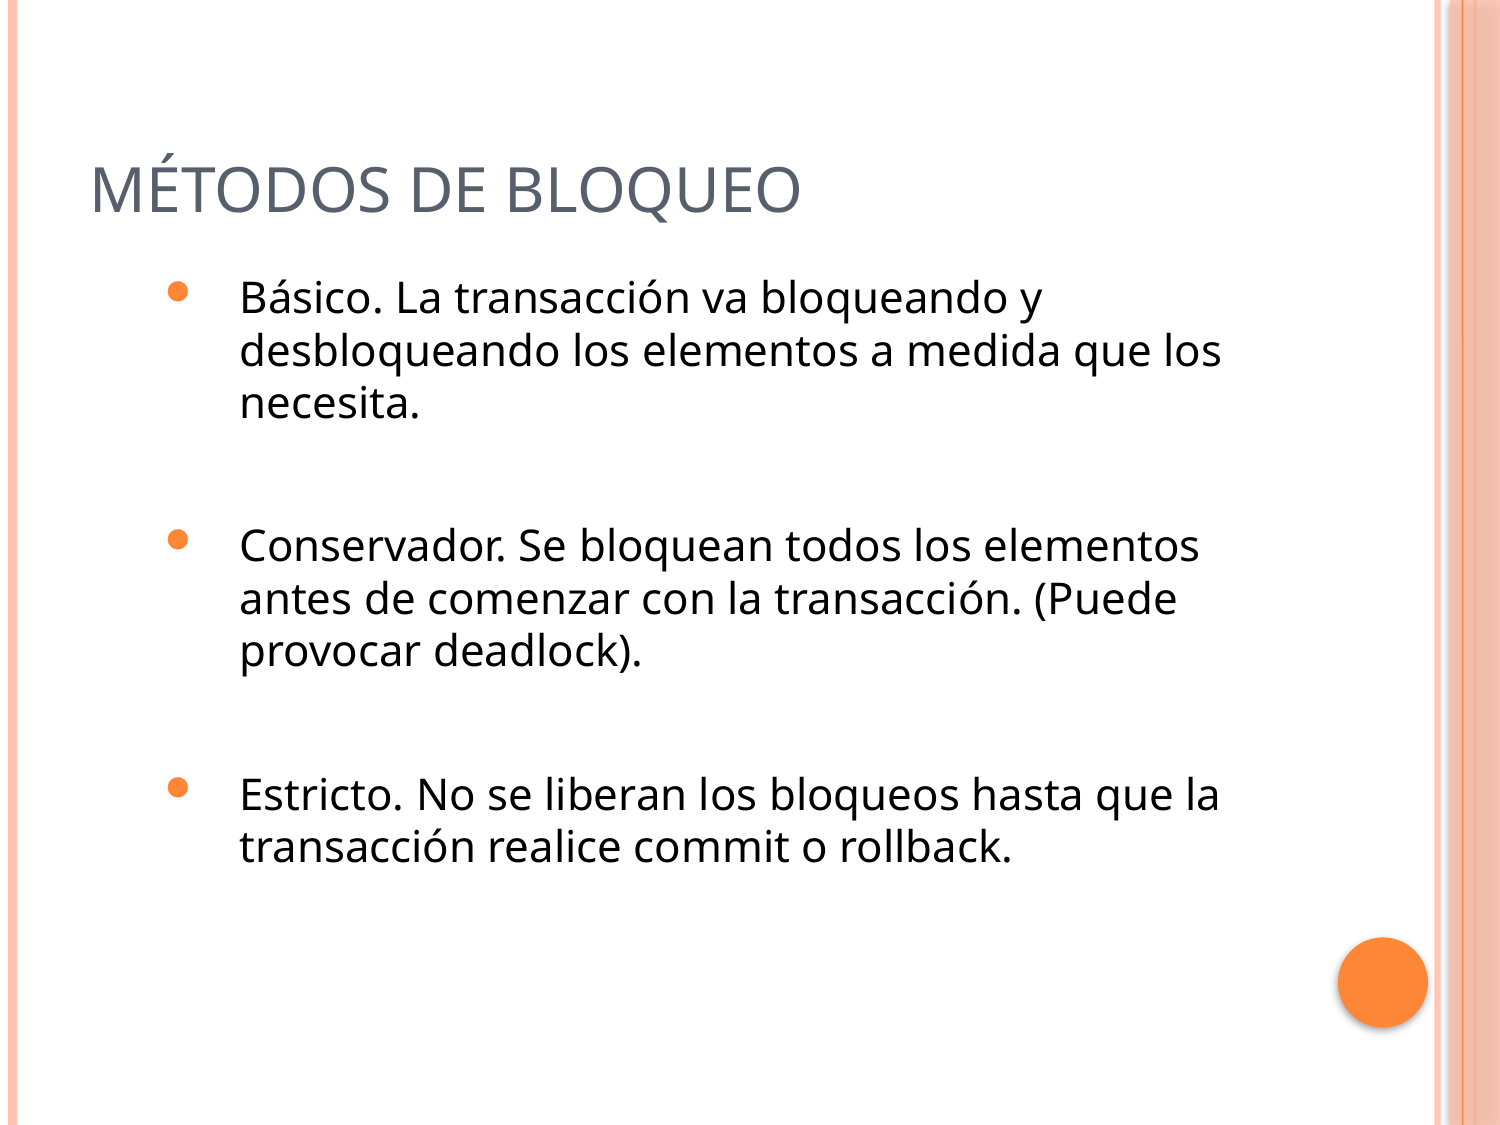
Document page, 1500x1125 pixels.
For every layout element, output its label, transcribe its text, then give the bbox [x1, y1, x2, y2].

title Métodos de bloqueo [75, 45, 1300, 233]
list Básico. La transacción va bloqueando y desbloqueando los elementos a medida que los necesita. Conservador. Se bloquean todos los elementos antes de comenzar con la transacción. (Puede provocar deadlock). Estricto. No se liberan los bloqueos hasta que la transacción realice commit o rollback. [75, 262, 1300, 1062]
